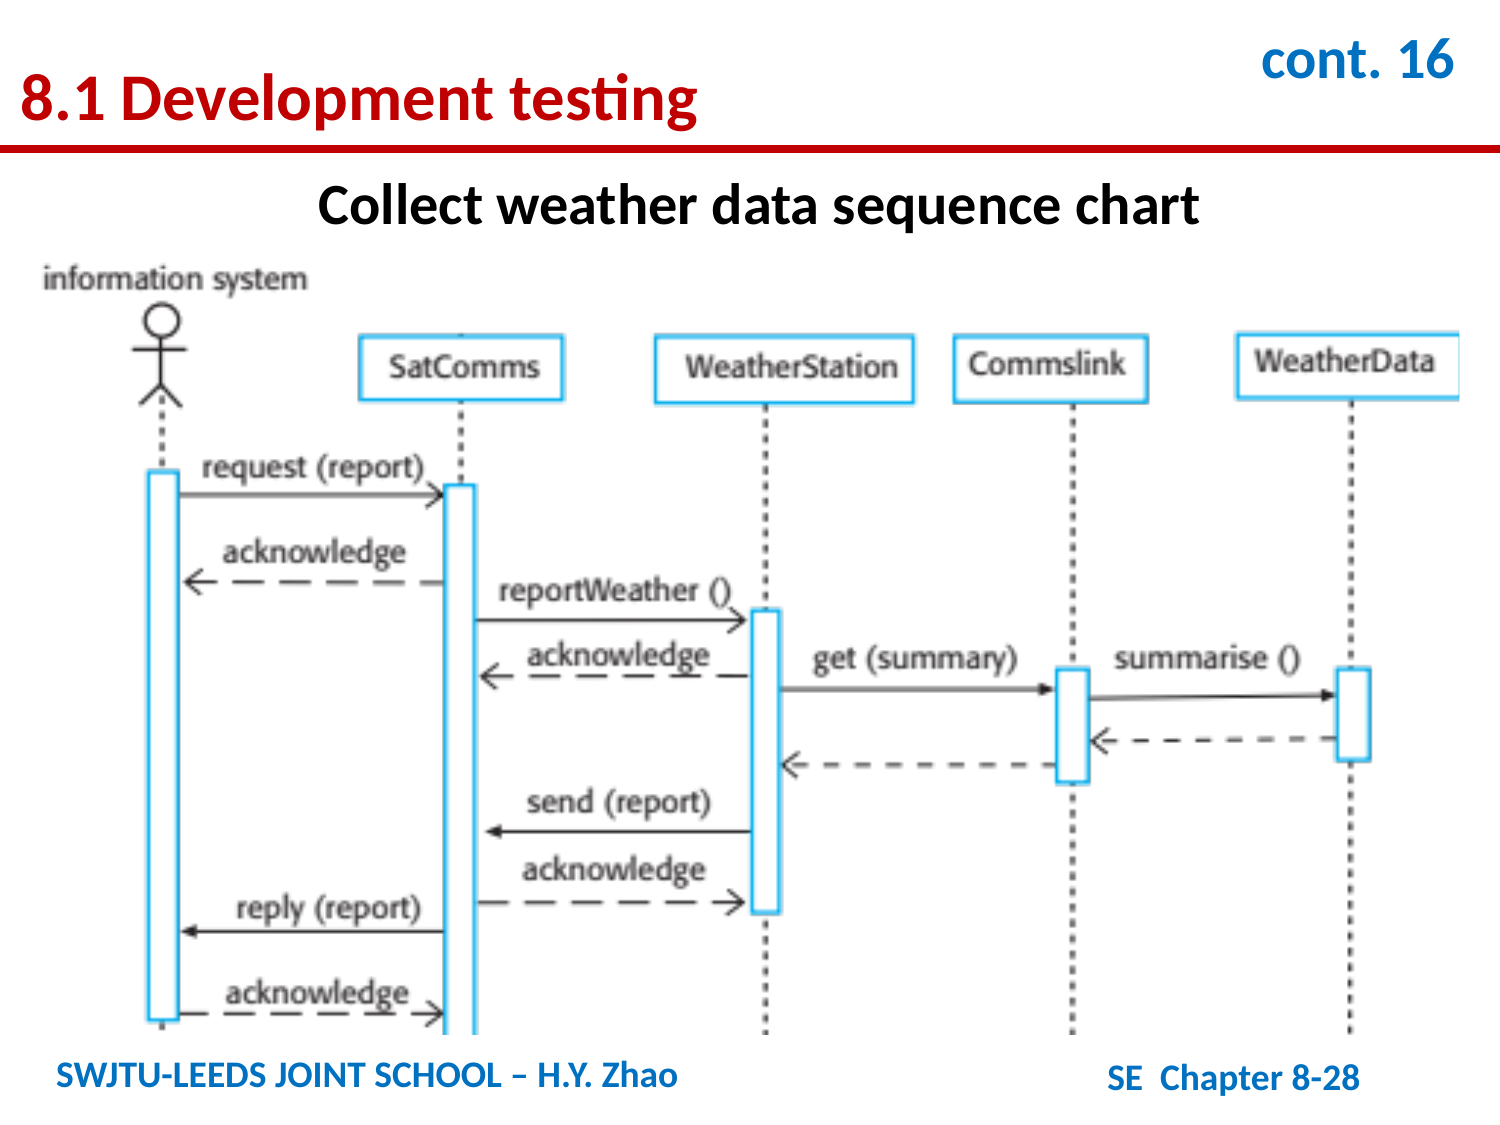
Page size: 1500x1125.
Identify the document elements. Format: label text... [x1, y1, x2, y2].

text_box 8.1 Development testing [5, 30, 1140, 142]
picture [40, 254, 1460, 1036]
text_box Collect weather data sequence chart [168, 159, 1365, 253]
text_box cont. 16 [1246, 30, 1483, 98]
footer SWJTU-LEEDS JOINT SCHOOL – H.Y. Zhao [41, 1043, 988, 1103]
slide_number SE Chapter 8-28 [1092, 1045, 1484, 1106]
